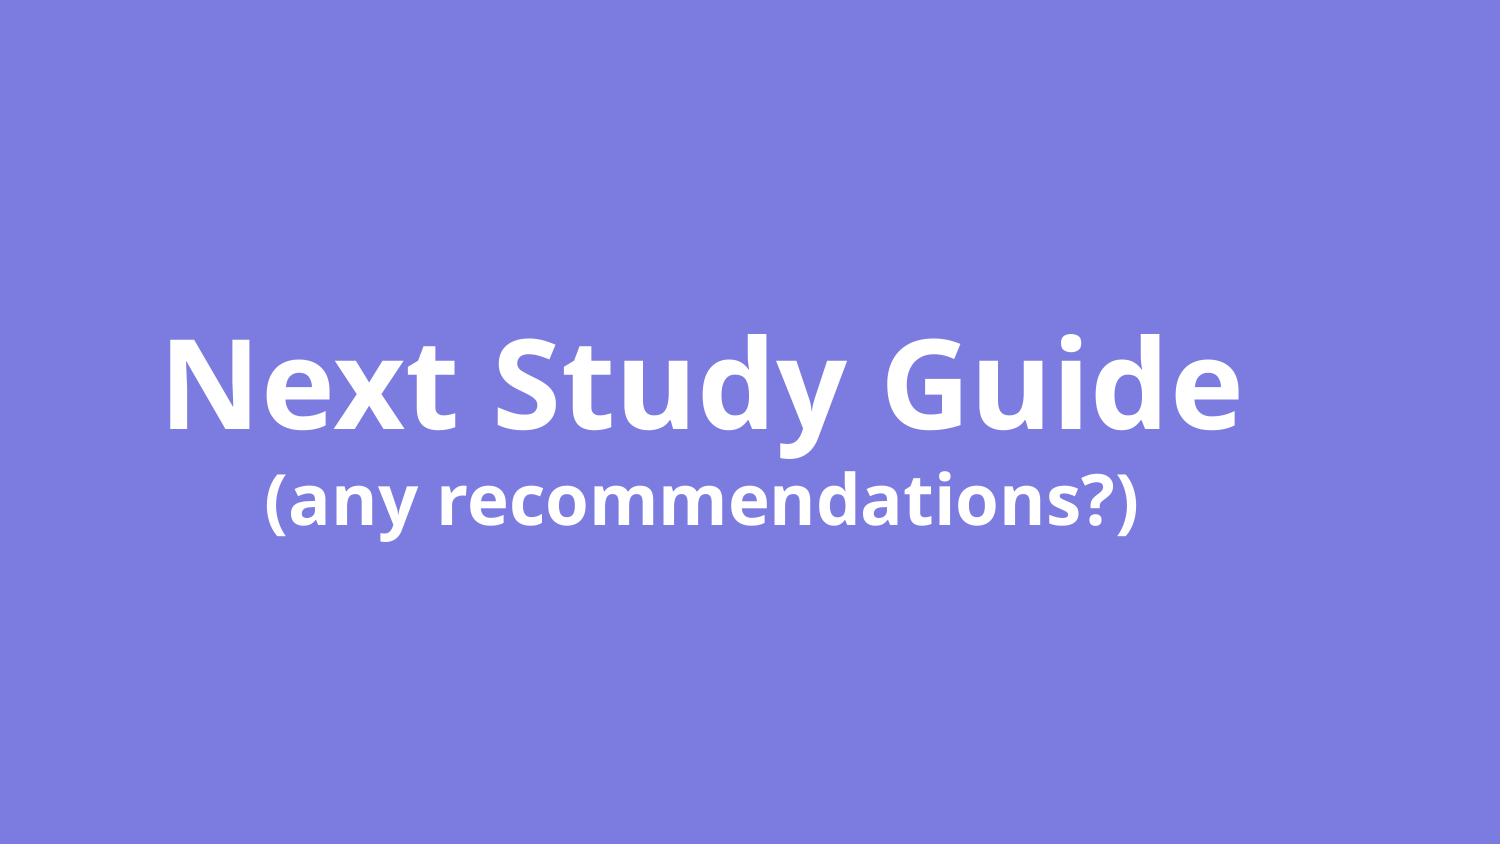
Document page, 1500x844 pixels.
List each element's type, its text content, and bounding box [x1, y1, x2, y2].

title Next Study Guide (any recommendations?) [80, 86, 1325, 758]
